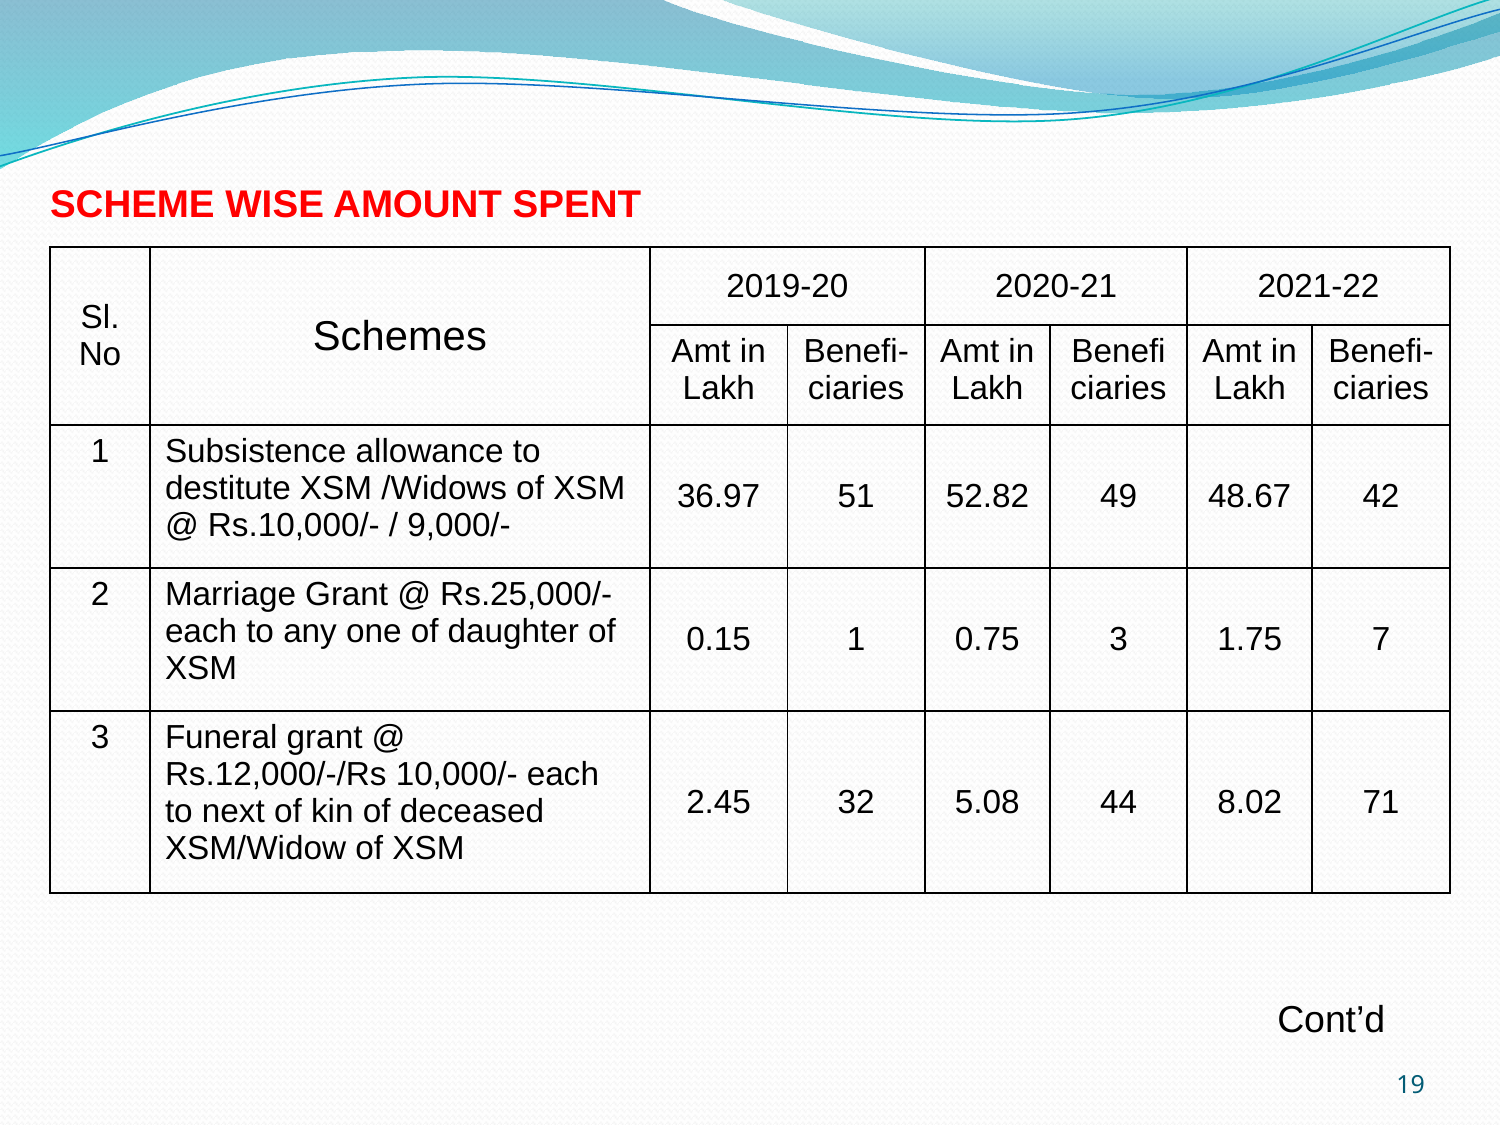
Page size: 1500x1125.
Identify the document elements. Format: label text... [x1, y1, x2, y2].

table_cell 8.02 [1188, 712, 1311, 892]
table_cell 3 [1051, 569, 1186, 710]
table_cell 0.15 [651, 569, 787, 710]
table_header Schemes [151, 248, 649, 424]
title SCHEME WISE AMOUNT SPENT [50, 125, 1475, 225]
table_cell 7 [1313, 569, 1449, 710]
table_cell 71 [1313, 712, 1449, 892]
table_cell 44 [1051, 712, 1186, 892]
table_cell 48.67 [1188, 426, 1311, 567]
table_cell 51 [788, 426, 924, 567]
table_cell 3 [51, 712, 149, 892]
table_cell Benefi-ciaries [788, 326, 924, 424]
table_cell 36.97 [651, 426, 787, 567]
text_box Cont’d [1262, 987, 1438, 1093]
table_cell 1.75 [1188, 569, 1311, 710]
slide_number 19 [1299, 1093, 1425, 1103]
table_cell Marriage Grant @ Rs.25,000/- each to any one of daughter of XSM [151, 569, 649, 710]
table_cell Funeral grant @ Rs.12,000/-/Rs 10,000/- each to next of kin of deceased XSM/Widow of XSM [151, 712, 649, 892]
table_cell Benefi-ciaries [1313, 326, 1449, 424]
table_cell 5.08 [926, 712, 1049, 892]
table_header 2020-21 [926, 248, 1186, 324]
table_cell 2.45 [651, 712, 787, 892]
table_cell 1 [788, 569, 924, 710]
table_header Sl. No [51, 248, 149, 424]
table_cell Amt in Lakh [926, 326, 1049, 424]
table_cell 42 [1313, 426, 1449, 567]
table_cell Amt in Lakh [651, 326, 787, 424]
table_cell 1 [51, 426, 149, 567]
table_header 2021-22 [1188, 248, 1449, 324]
table_cell Subsistence allowance to destitute XSM /Widows of XSM @ Rs.10,000/- / 9,000/- [151, 426, 649, 567]
table_cell 0.75 [926, 569, 1049, 710]
table_cell 52.82 [926, 426, 1049, 567]
table_cell Beneficiaries [1051, 326, 1186, 424]
table_cell Amt in Lakh [1188, 326, 1311, 424]
table_cell 2 [51, 569, 149, 710]
table_header 2019-20 [651, 248, 924, 324]
table_cell 49 [1051, 426, 1186, 567]
table_cell 32 [788, 712, 924, 892]
